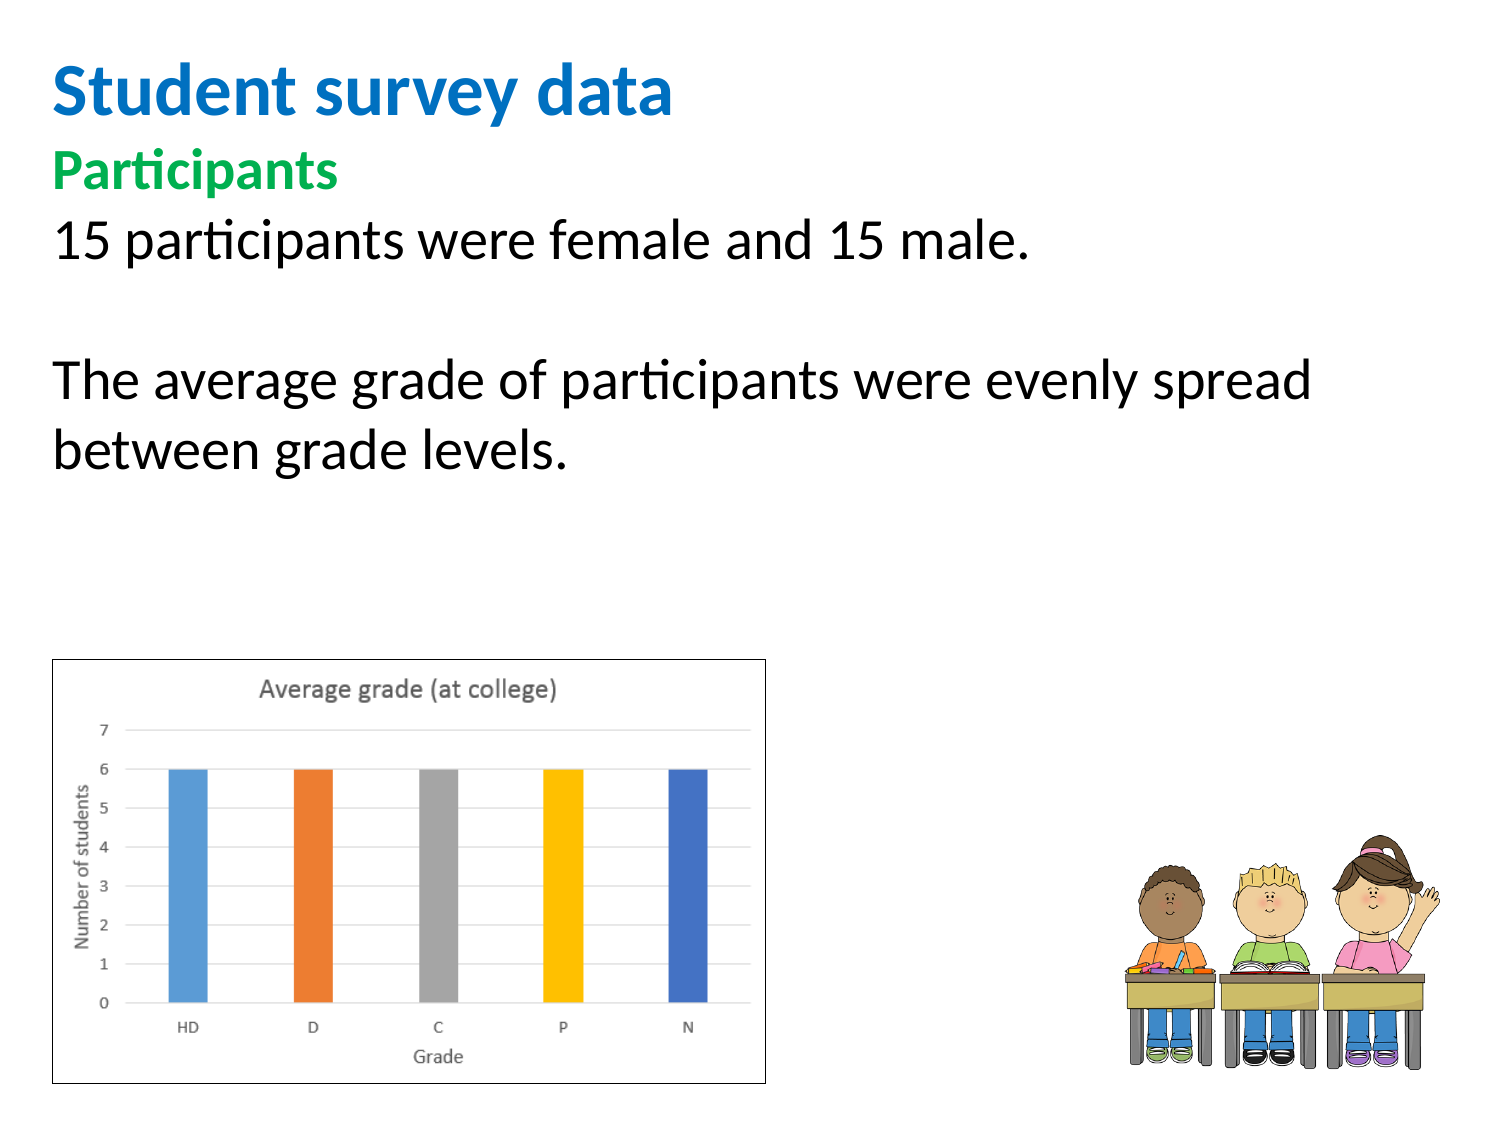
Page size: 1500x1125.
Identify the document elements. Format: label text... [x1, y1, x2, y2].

text_box Student survey data Participants 15 participants were female and 15 male. The average grade of participants were evenly spread between grade levels. [37, 33, 1479, 629]
picture [1124, 835, 1440, 1070]
picture [52, 659, 766, 1084]
